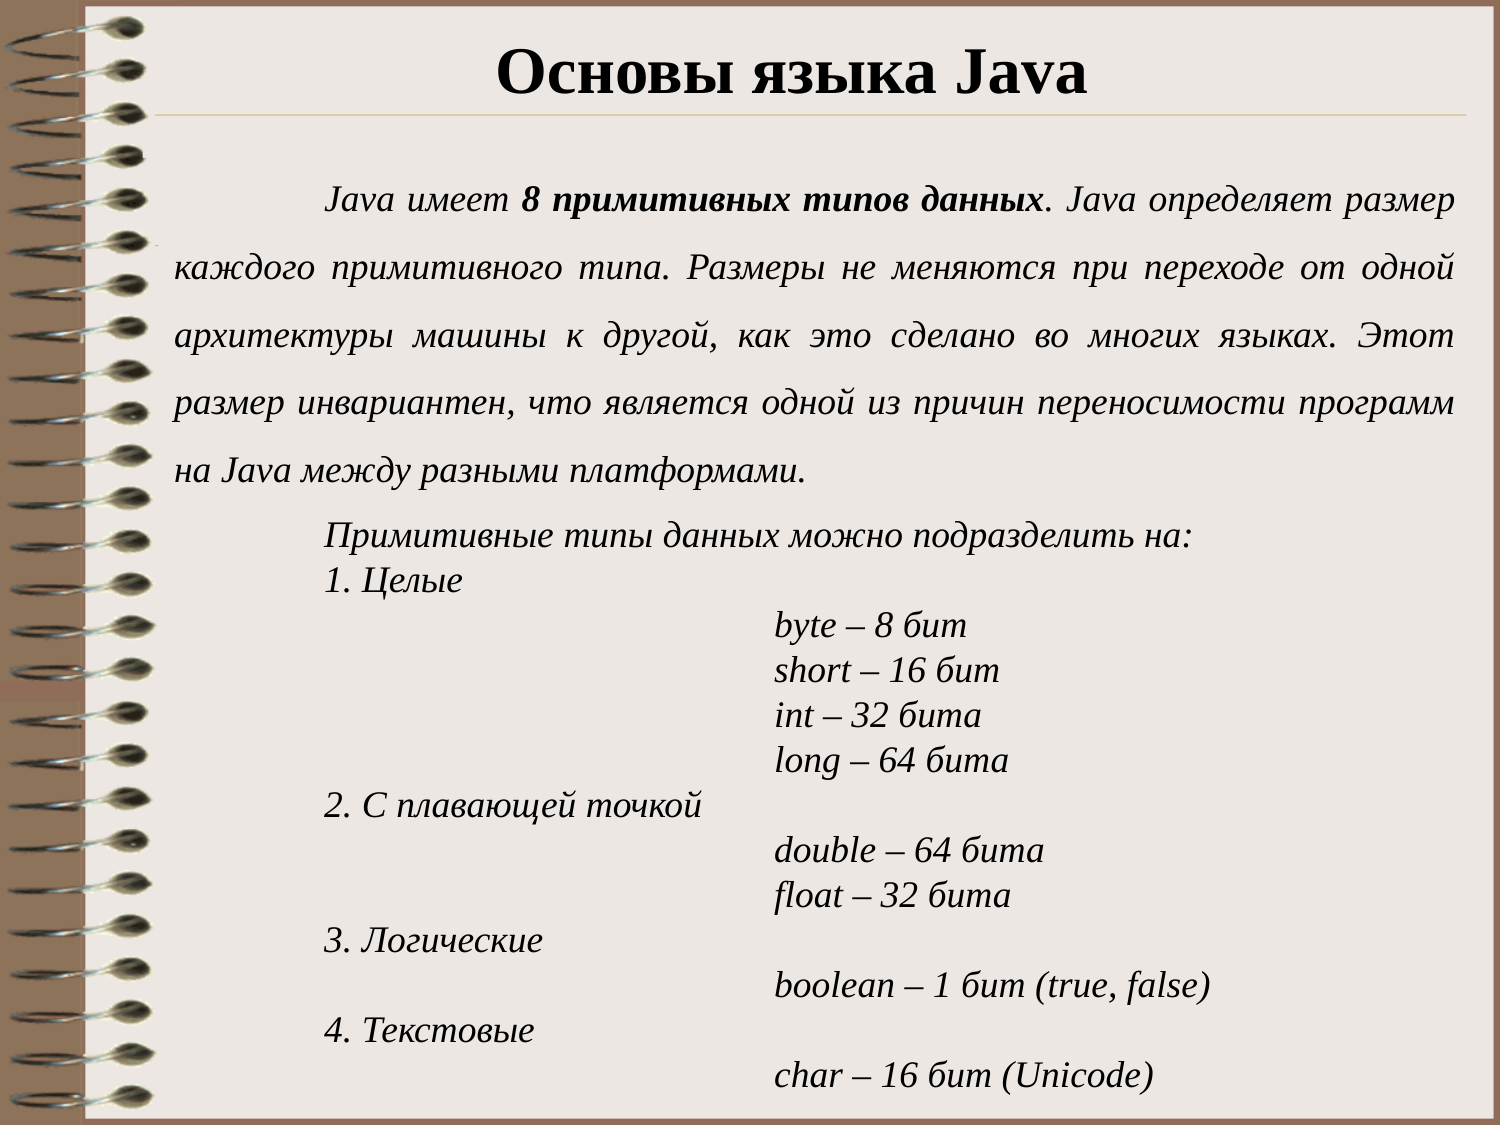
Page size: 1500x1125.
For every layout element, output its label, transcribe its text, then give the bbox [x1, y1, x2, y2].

text_box Java имеет 8 примитивных типов данных. Java определяет размер каждого примитивного типа. Размеры не меняются при переходе от одной архитектуры машины к другой, как это сделано во многих языках. Этот размер инвариантен, что является одной из причин переносимости программ на Java между разными платформами. [159, 137, 1471, 479]
text_box Примитивные типы данных можно подразделить на: 1. Целые byte – 8 бит short – 16 бит int – 32 бита long – 64 бита 2. С плавающей точкой double – 64 бита float – 32 бита 3. Логические boolean – 1 бит (true, false) 4. Текстовые char – 16 бит (Unicode) [159, 479, 1471, 1103]
title Основы языка Java [183, 30, 1400, 102]
picture [0, 0, 1500, 1125]
